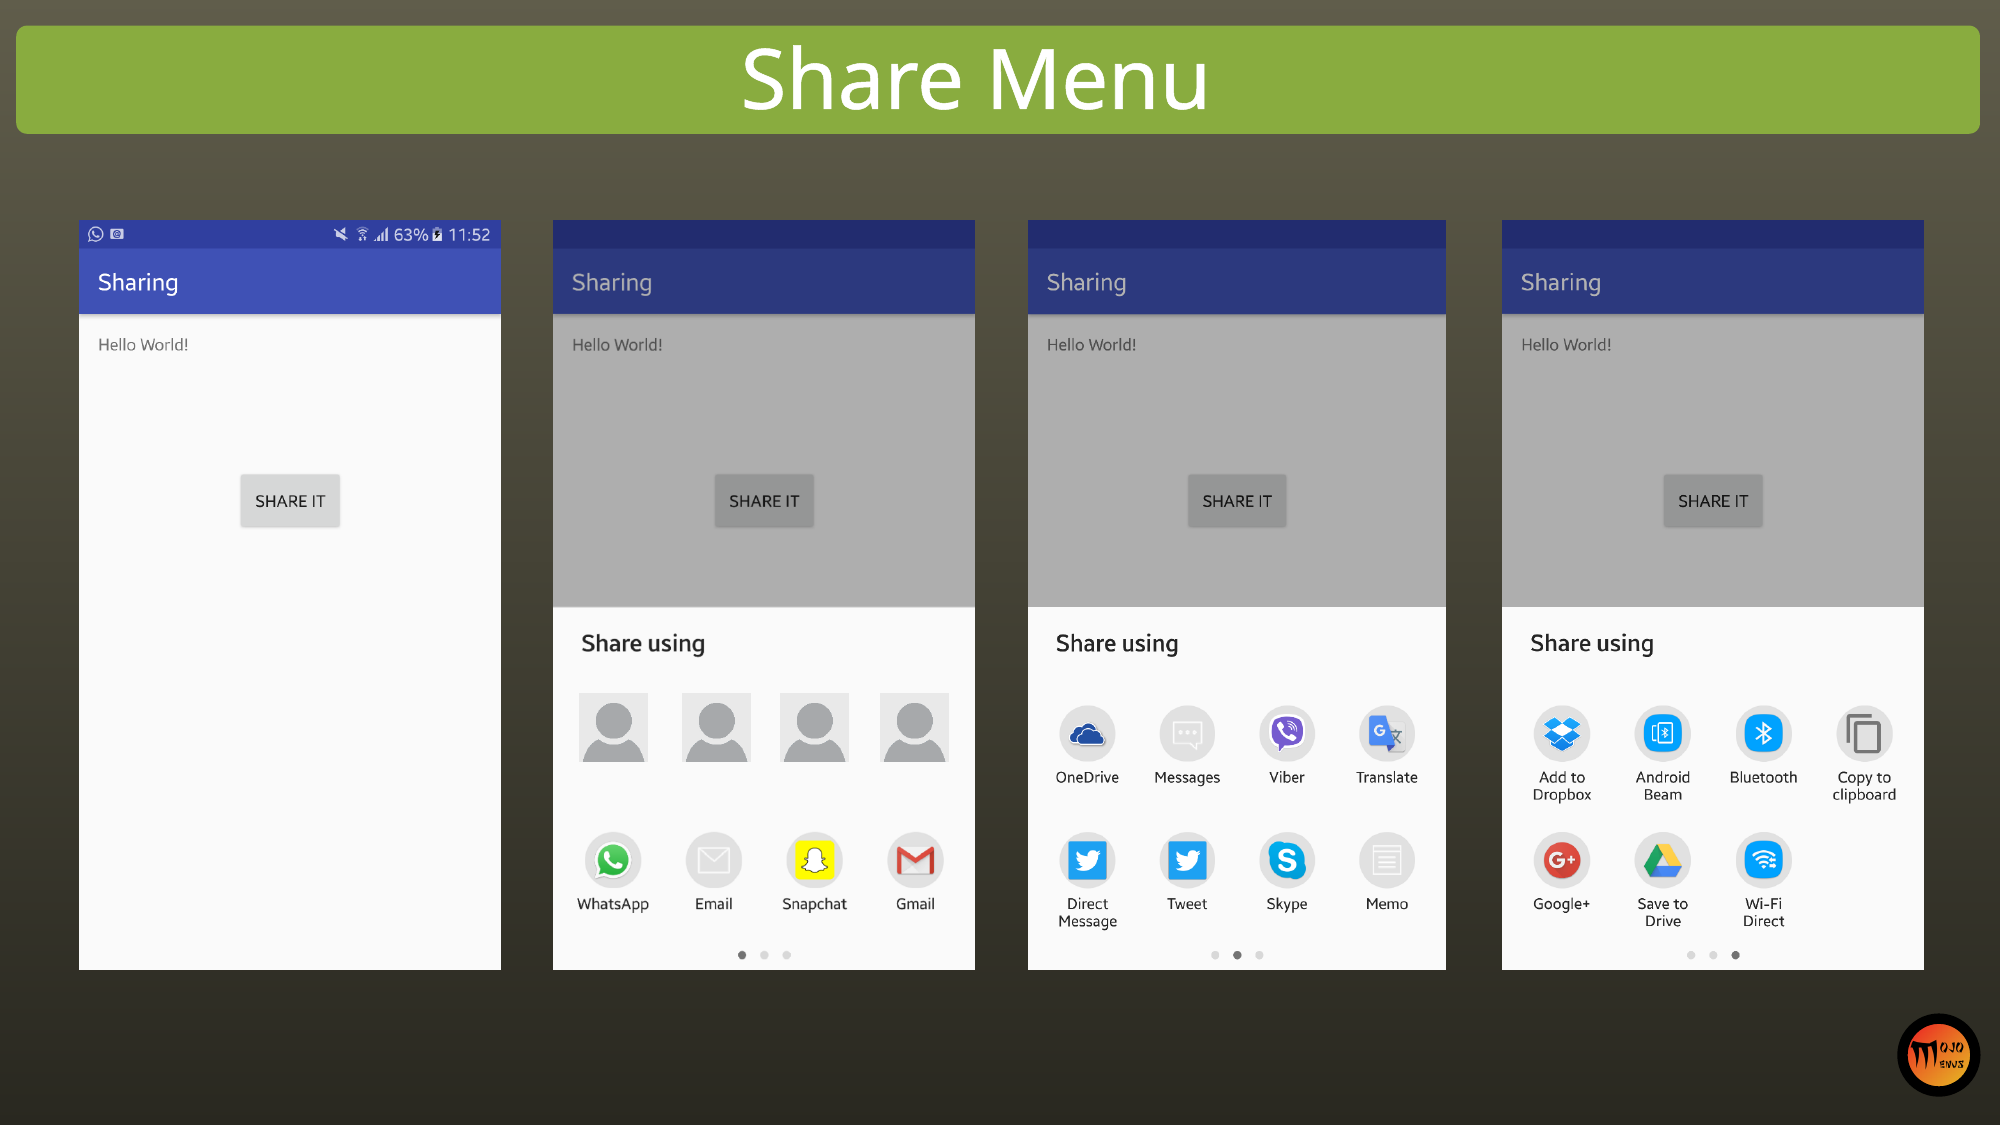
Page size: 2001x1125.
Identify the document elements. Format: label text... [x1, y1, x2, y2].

picture [79, 220, 501, 970]
text_box [1901, 1017, 1977, 1093]
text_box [553, 220, 975, 970]
text_box [16, 25, 1981, 134]
picture [1502, 220, 1924, 970]
picture [1028, 220, 1446, 970]
text_box Share Menu [725, 17, 1227, 133]
